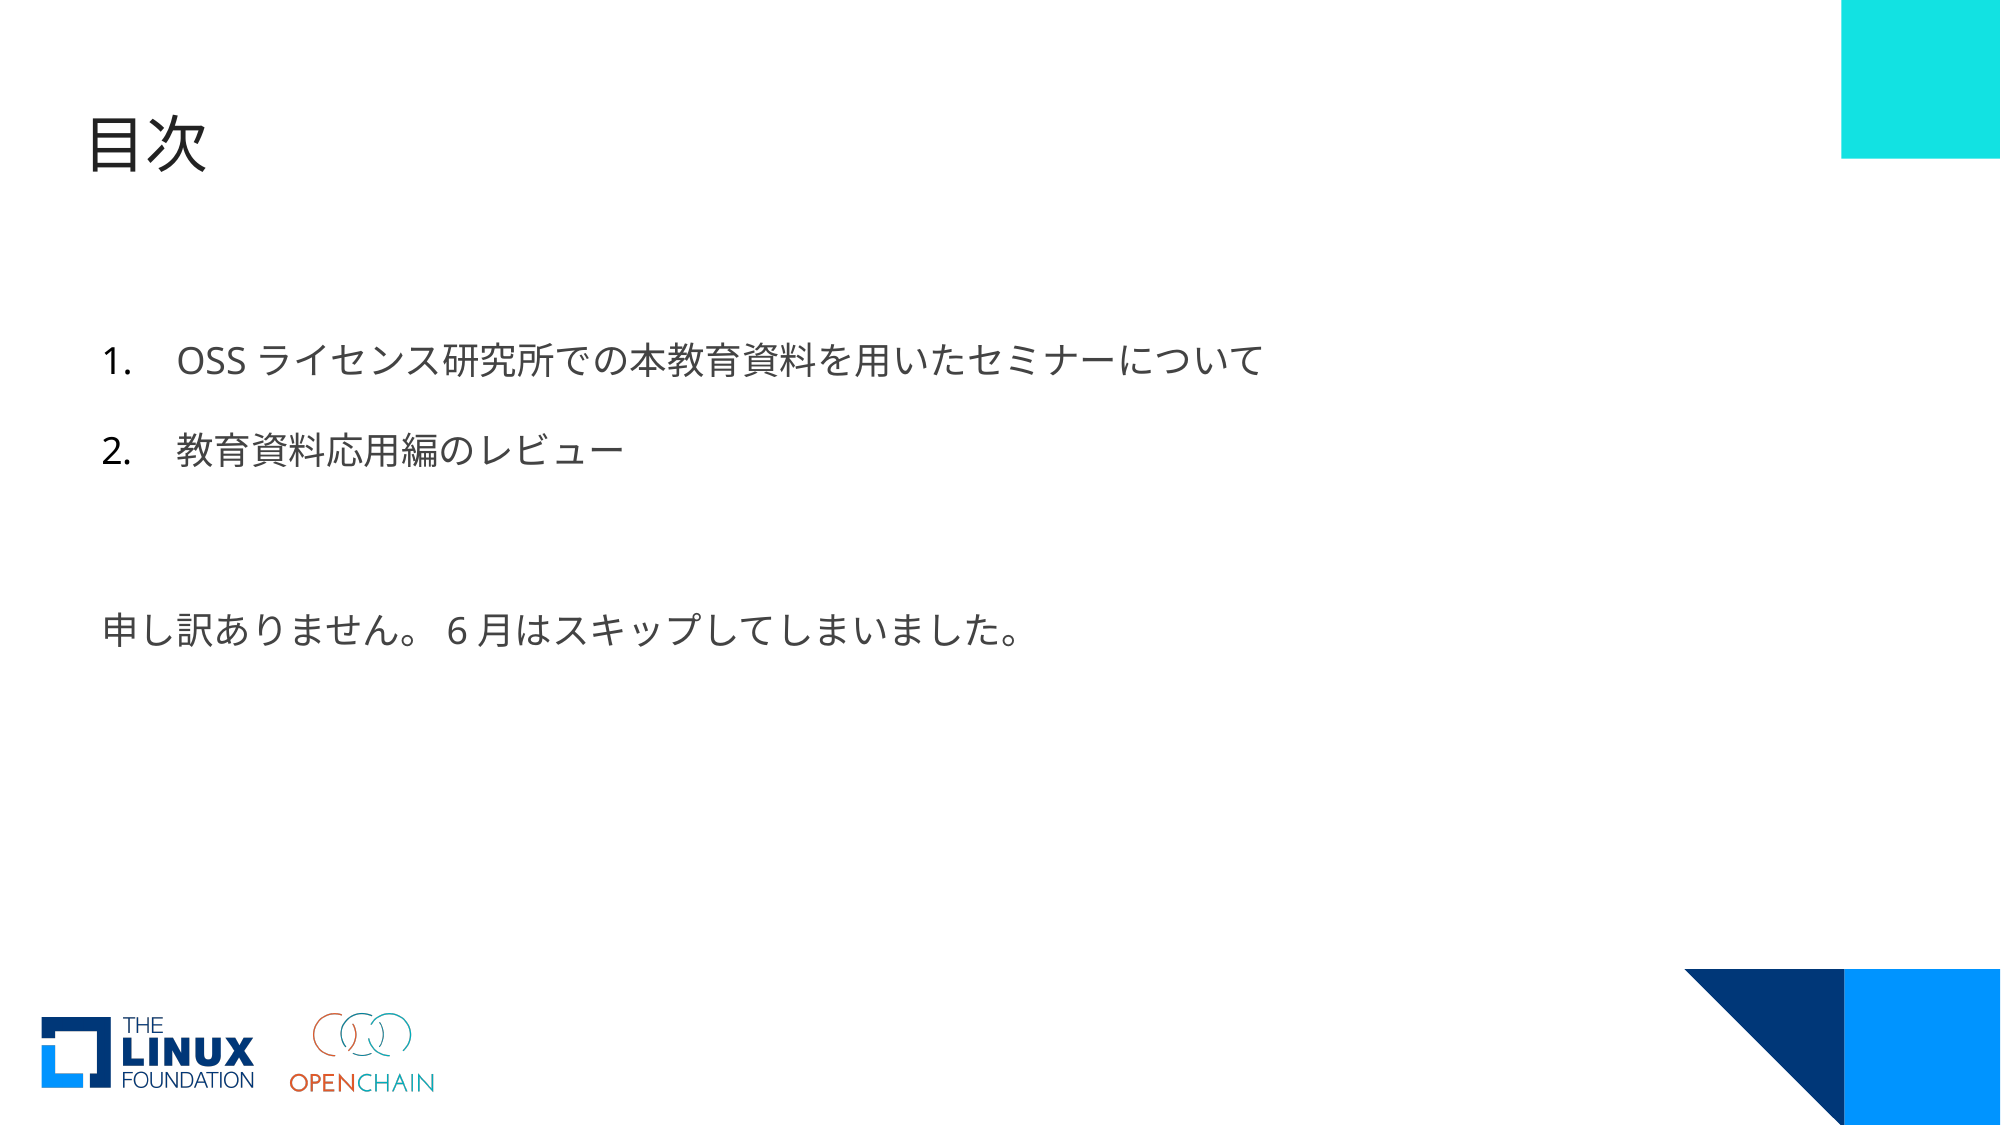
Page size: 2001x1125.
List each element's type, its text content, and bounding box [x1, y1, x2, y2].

title 目次 [68, 89, 1932, 223]
list OSSライセンス研究所での本教育資料を用いたセミナーについて 教育資料応用編のレビュー 申し訳ありません。6月はスキップしてしまいました。 [61, 277, 1925, 1008]
picture [41, 1017, 254, 1088]
picture [287, 1010, 436, 1095]
